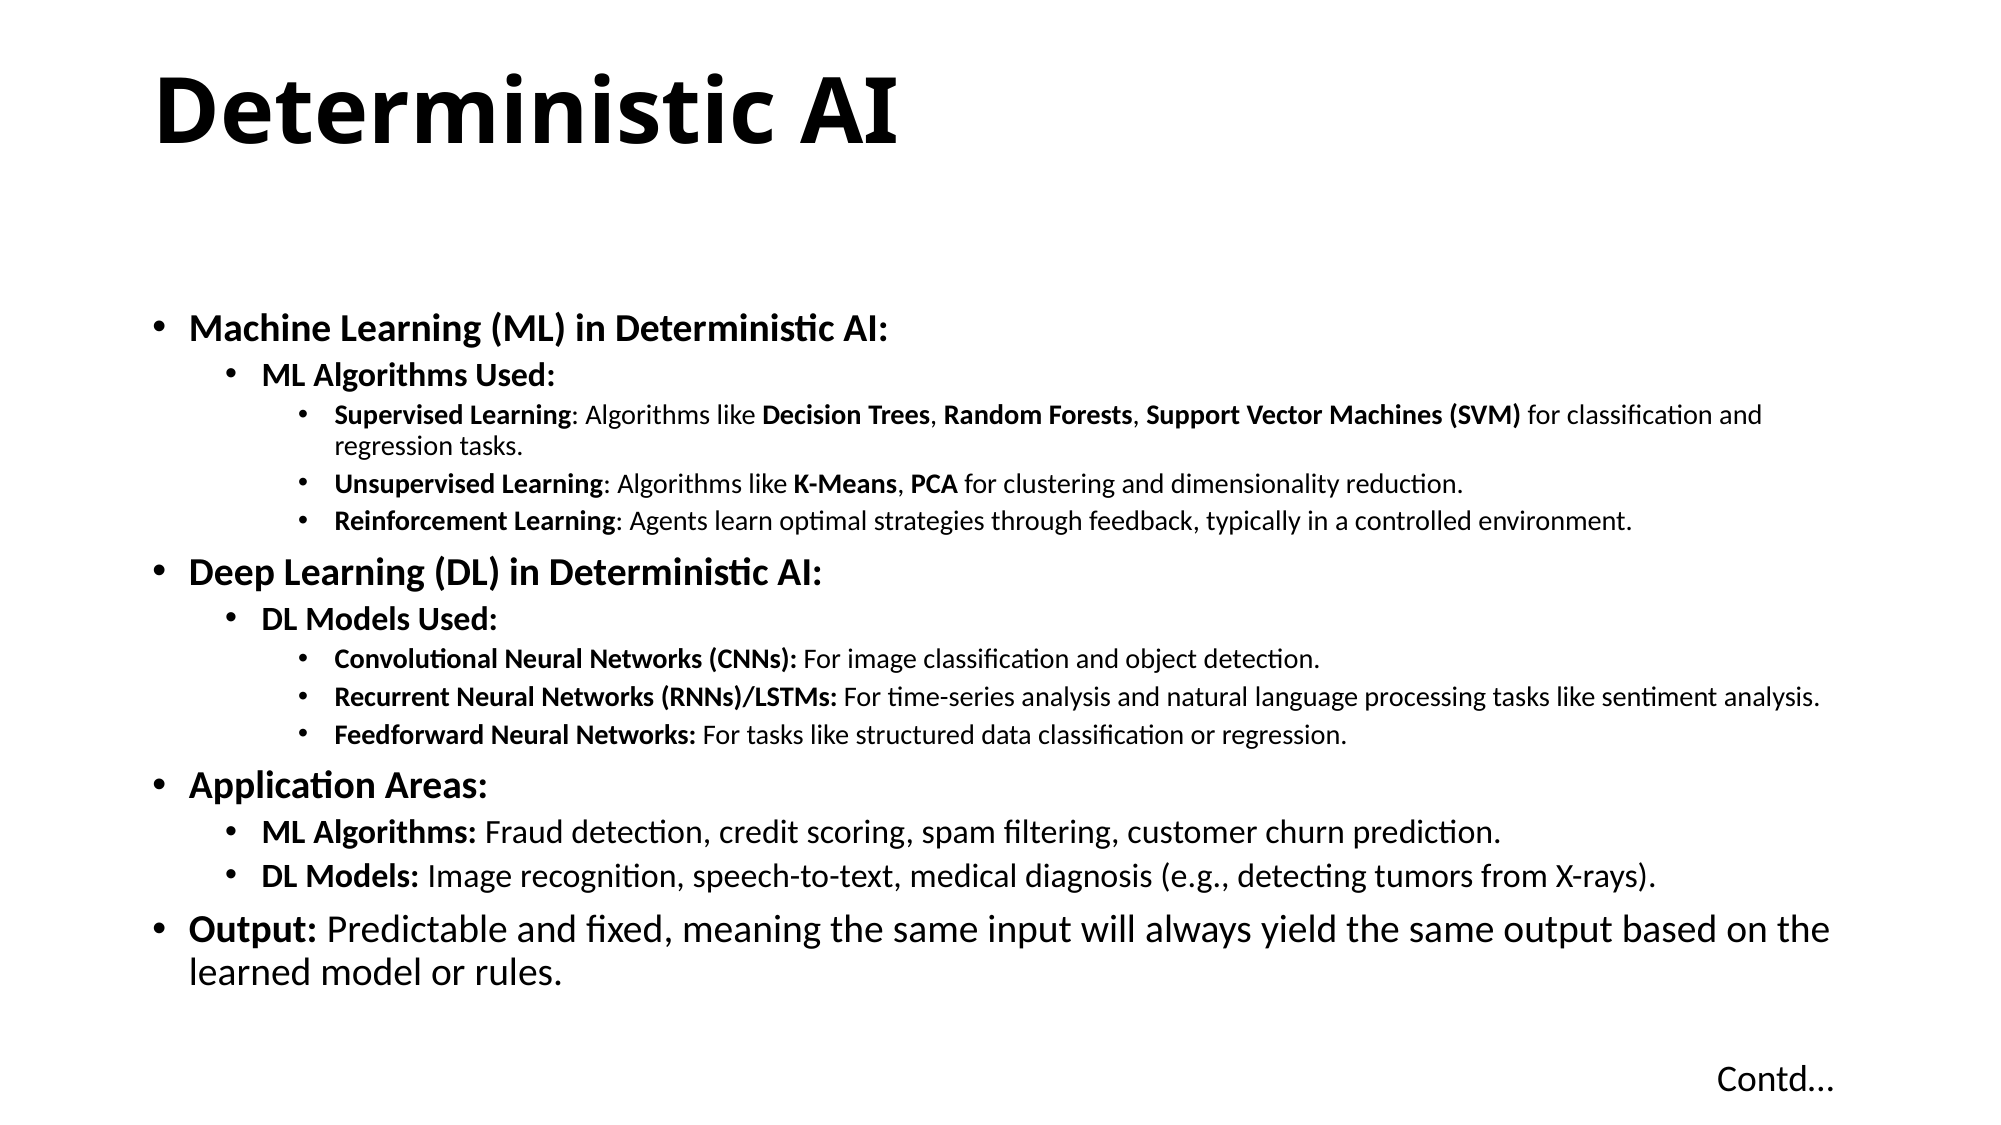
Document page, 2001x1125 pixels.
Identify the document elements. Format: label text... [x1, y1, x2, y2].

list Machine Learning (ML) in Deterministic AI: ML Algorithms Used: Supervised Learning: Algorithms like Decision Trees, Random Forests, Support Vector Machines (SVM) for classification and regression tasks. Unsupervised Learning: Algorithms like K-Means, PCA for clustering and dimensionality reduction. Reinforcement Learning: Agents learn optimal strategies through feedback, typically in a controlled environment. Deep Learning (DL) in Deterministic AI: DL Models Used: Convolutional Neural Networks (CNNs): For image classification and object detection. Recurrent Neural Networks (RNNs)/LSTMs: For time-series analysis and natural language processing tasks like sentiment analysis. Feedforward Neural Networks: For tasks like structured data classification or regression. Application Areas: ML Algorithms: Fraud detection, credit scoring, spam filtering, customer churn prediction. DL Models: Image recognition, speech-to-text, medical diagnosis (e.g., detecting tumors from X-rays). Output: Predictable and fixed, meaning the same input will always yield the same output based on the learned model or rules. [137, 299, 1863, 1014]
title Deterministic AI [137, 59, 1863, 278]
text_box Contd… [1702, 1046, 1925, 1107]
